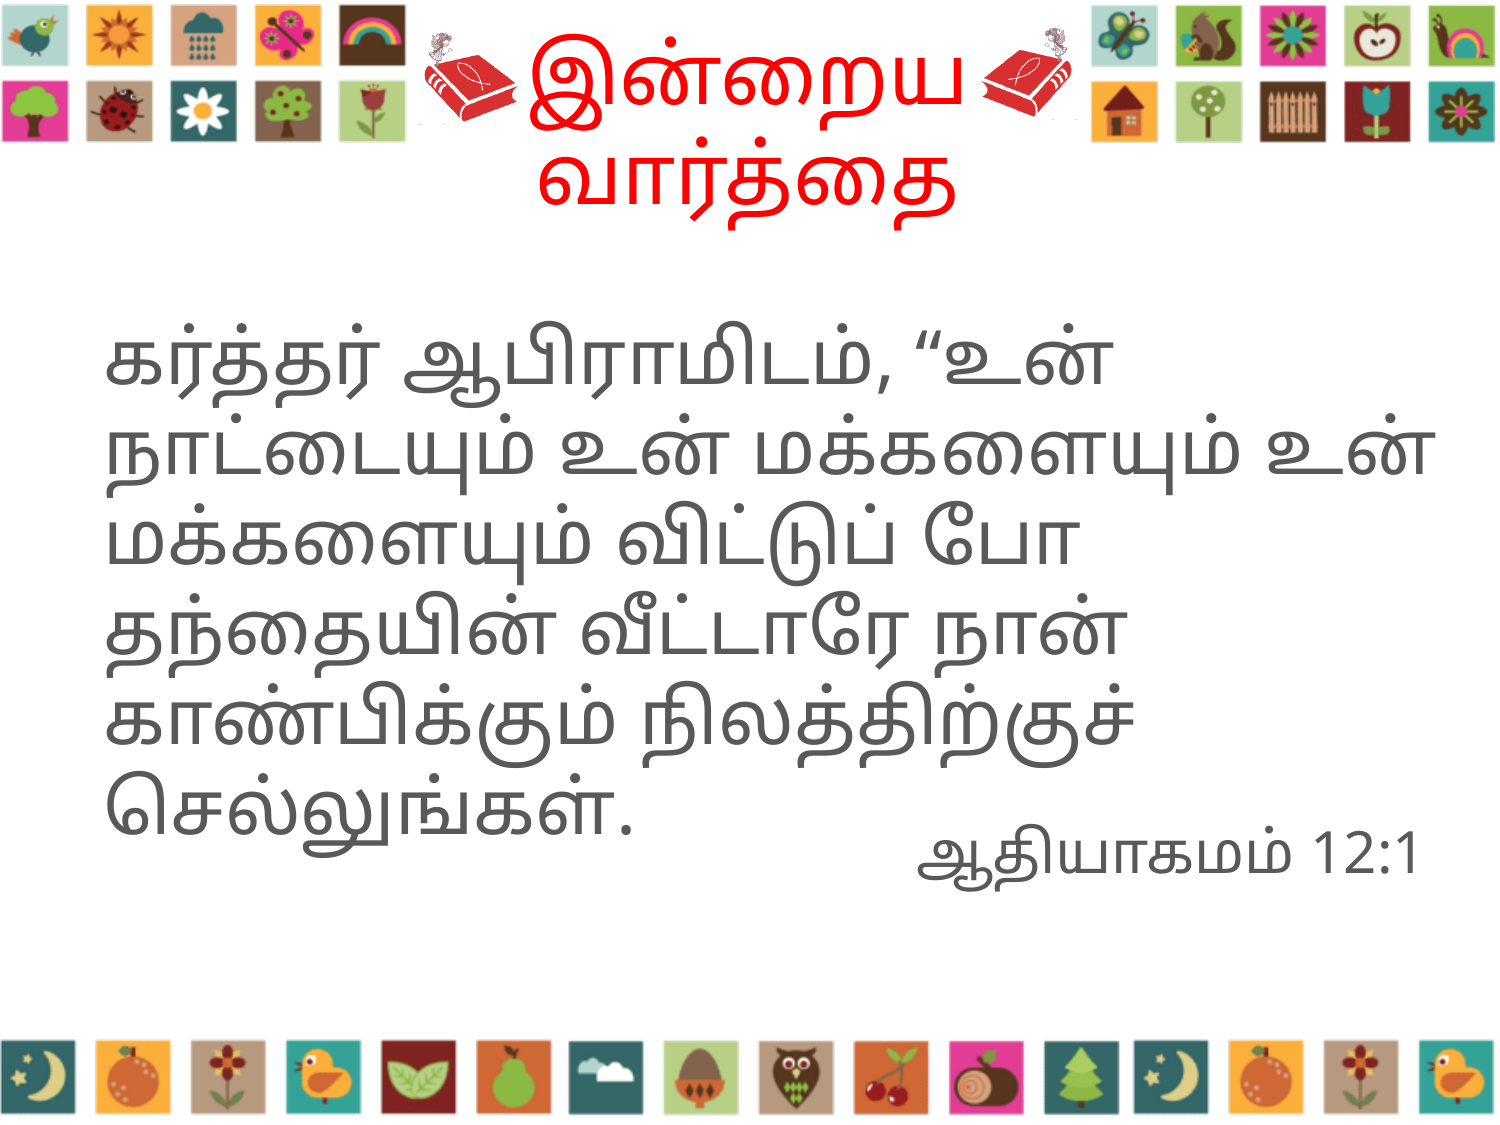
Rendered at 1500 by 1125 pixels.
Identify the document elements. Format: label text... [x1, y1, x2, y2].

text_box இன்றைய வார்த்தை [414, 13, 1080, 229]
picture [950, 3, 1500, 150]
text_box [0, 1028, 1500, 1118]
text_box கர்த்தர் ஆபிராமிடம், “உன் நாட்டையும் உன் மக்களையும் உன் மக்களையும் விட்டுப் போ தந்தையின் வீட்டாரே நான் காண்பிக்கும் நிலத்திற்குச் செல்லுங்கள். [88, 302, 1459, 858]
picture [0, 3, 550, 150]
text_box ஆதியாகமம் 12:1 [808, 807, 1441, 893]
